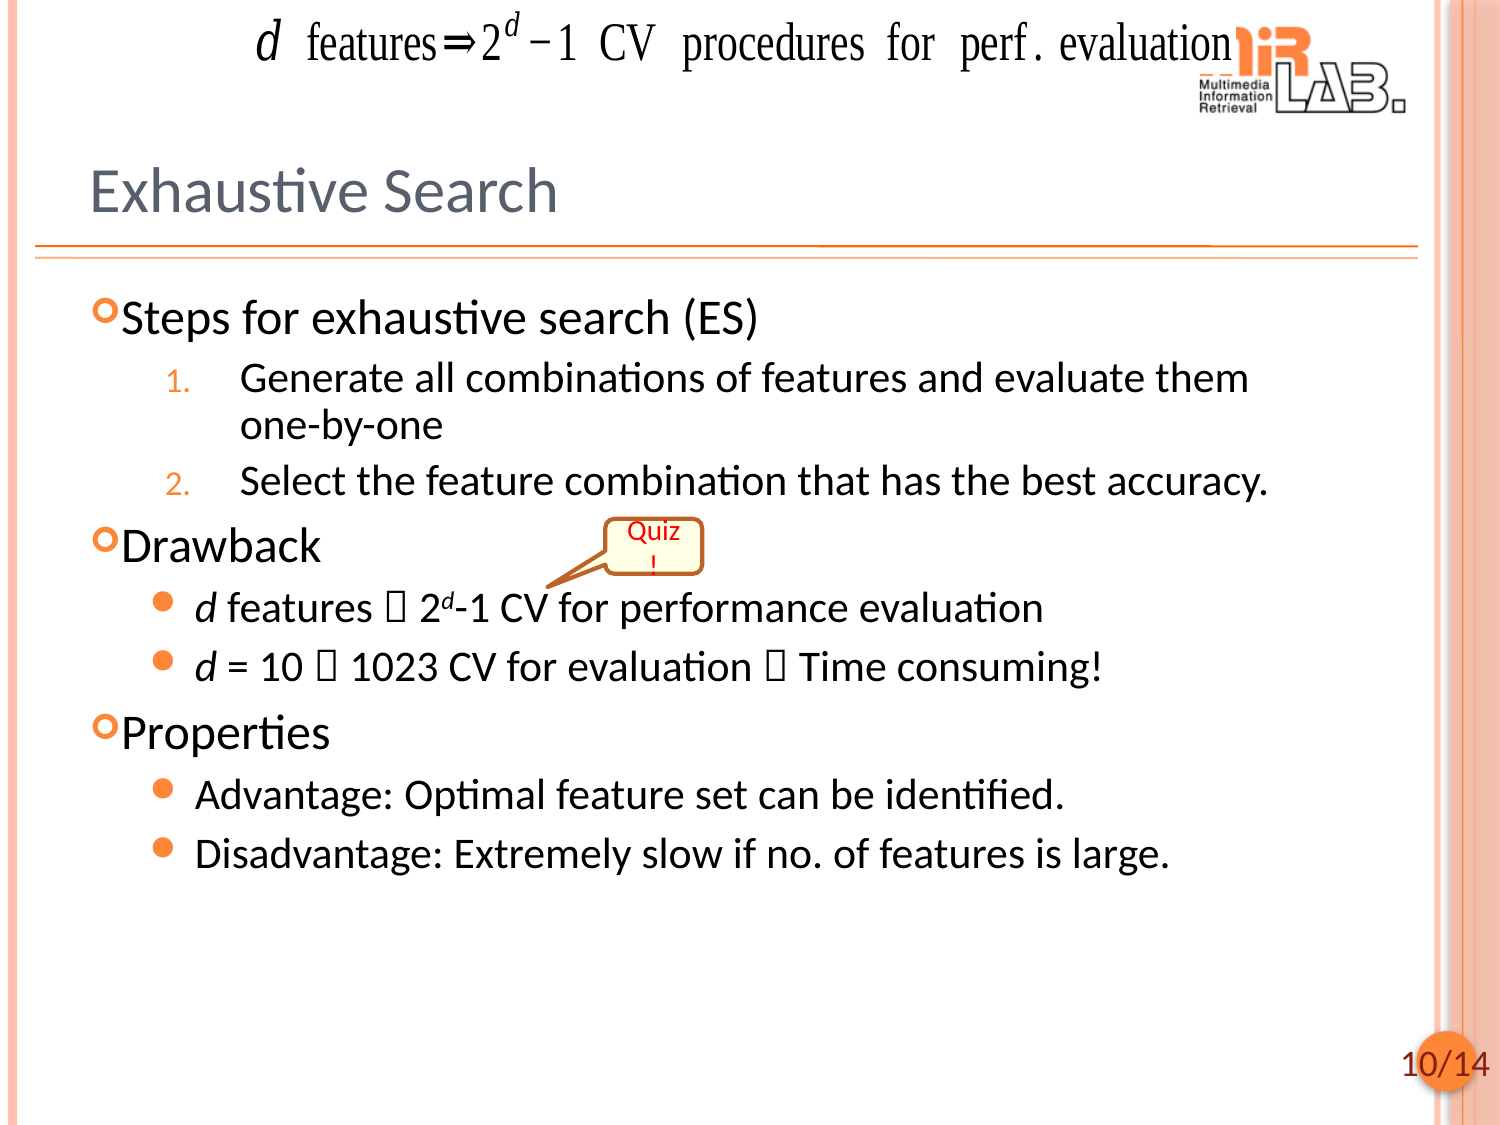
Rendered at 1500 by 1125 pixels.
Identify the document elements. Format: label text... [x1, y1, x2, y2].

title Exhaustive Search [75, 45, 1300, 233]
list Steps for exhaustive search (ES) Generate all combinations of features and evaluate them one-by-one Select the feature combination that has the best accuracy. Drawback d features  2d-1 CV for performance evaluation d = 10  1023 CV for evaluation  Time consuming! Properties Advantage: Optimal feature set can be identified. Disadvantage: Extremely slow if no. of features is large. [75, 281, 1300, 1062]
picture [1236, 22, 1408, 118]
text_box Quiz! [545, 516, 705, 590]
